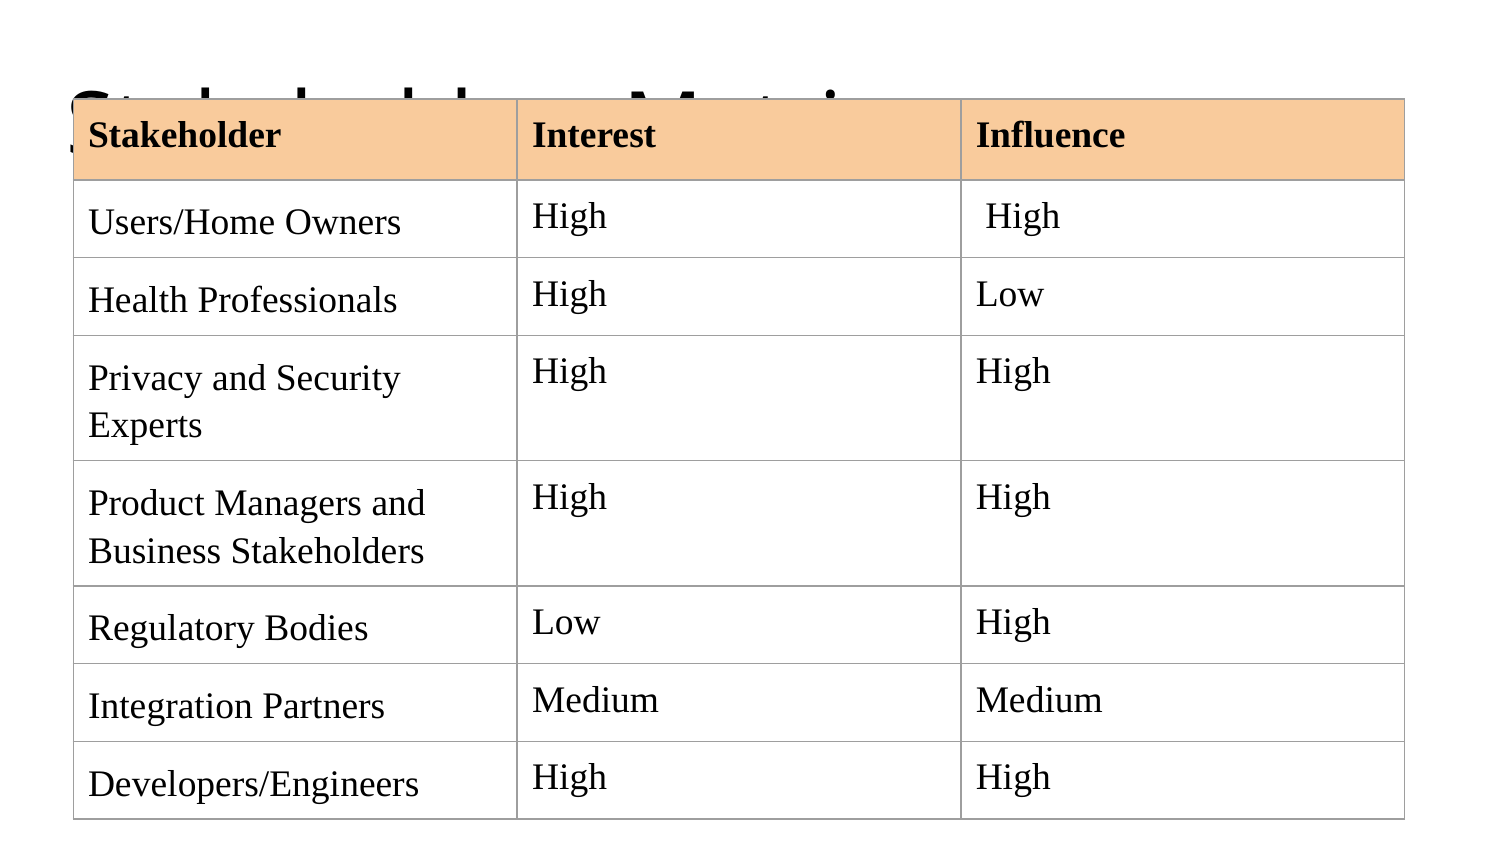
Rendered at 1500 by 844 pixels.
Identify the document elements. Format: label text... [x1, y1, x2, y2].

table_cell Regulatory Bodies [74, 587, 516, 663]
table_cell High [518, 181, 960, 257]
table_cell Integration Partners [74, 664, 516, 741]
table_cell Users/Home Owners [74, 181, 516, 257]
table_cell Medium [962, 664, 1404, 741]
table_cell High [518, 461, 960, 585]
table_cell Developers/Engineers [74, 742, 516, 818]
table_cell Privacy and Security Experts [74, 336, 516, 460]
table_cell Low [962, 258, 1404, 335]
table_cell High [518, 258, 960, 335]
table_cell High [962, 742, 1404, 818]
table_header Interest [518, 100, 960, 179]
table_cell Low [518, 587, 960, 663]
title Stakeholders Matrix [51, 51, 1449, 189]
table_cell High [962, 461, 1404, 585]
table_header Influence [962, 100, 1404, 179]
table_cell Health Professionals [74, 258, 516, 335]
table_header Stakeholder [74, 100, 516, 179]
table_cell High [962, 587, 1404, 663]
table_cell High [962, 181, 1404, 257]
table_cell High [518, 336, 960, 460]
table_cell High [962, 336, 1404, 460]
table_cell Medium [518, 664, 960, 741]
table_cell High [518, 742, 960, 818]
table_cell Product Managers and Business Stakeholders [74, 461, 516, 585]
